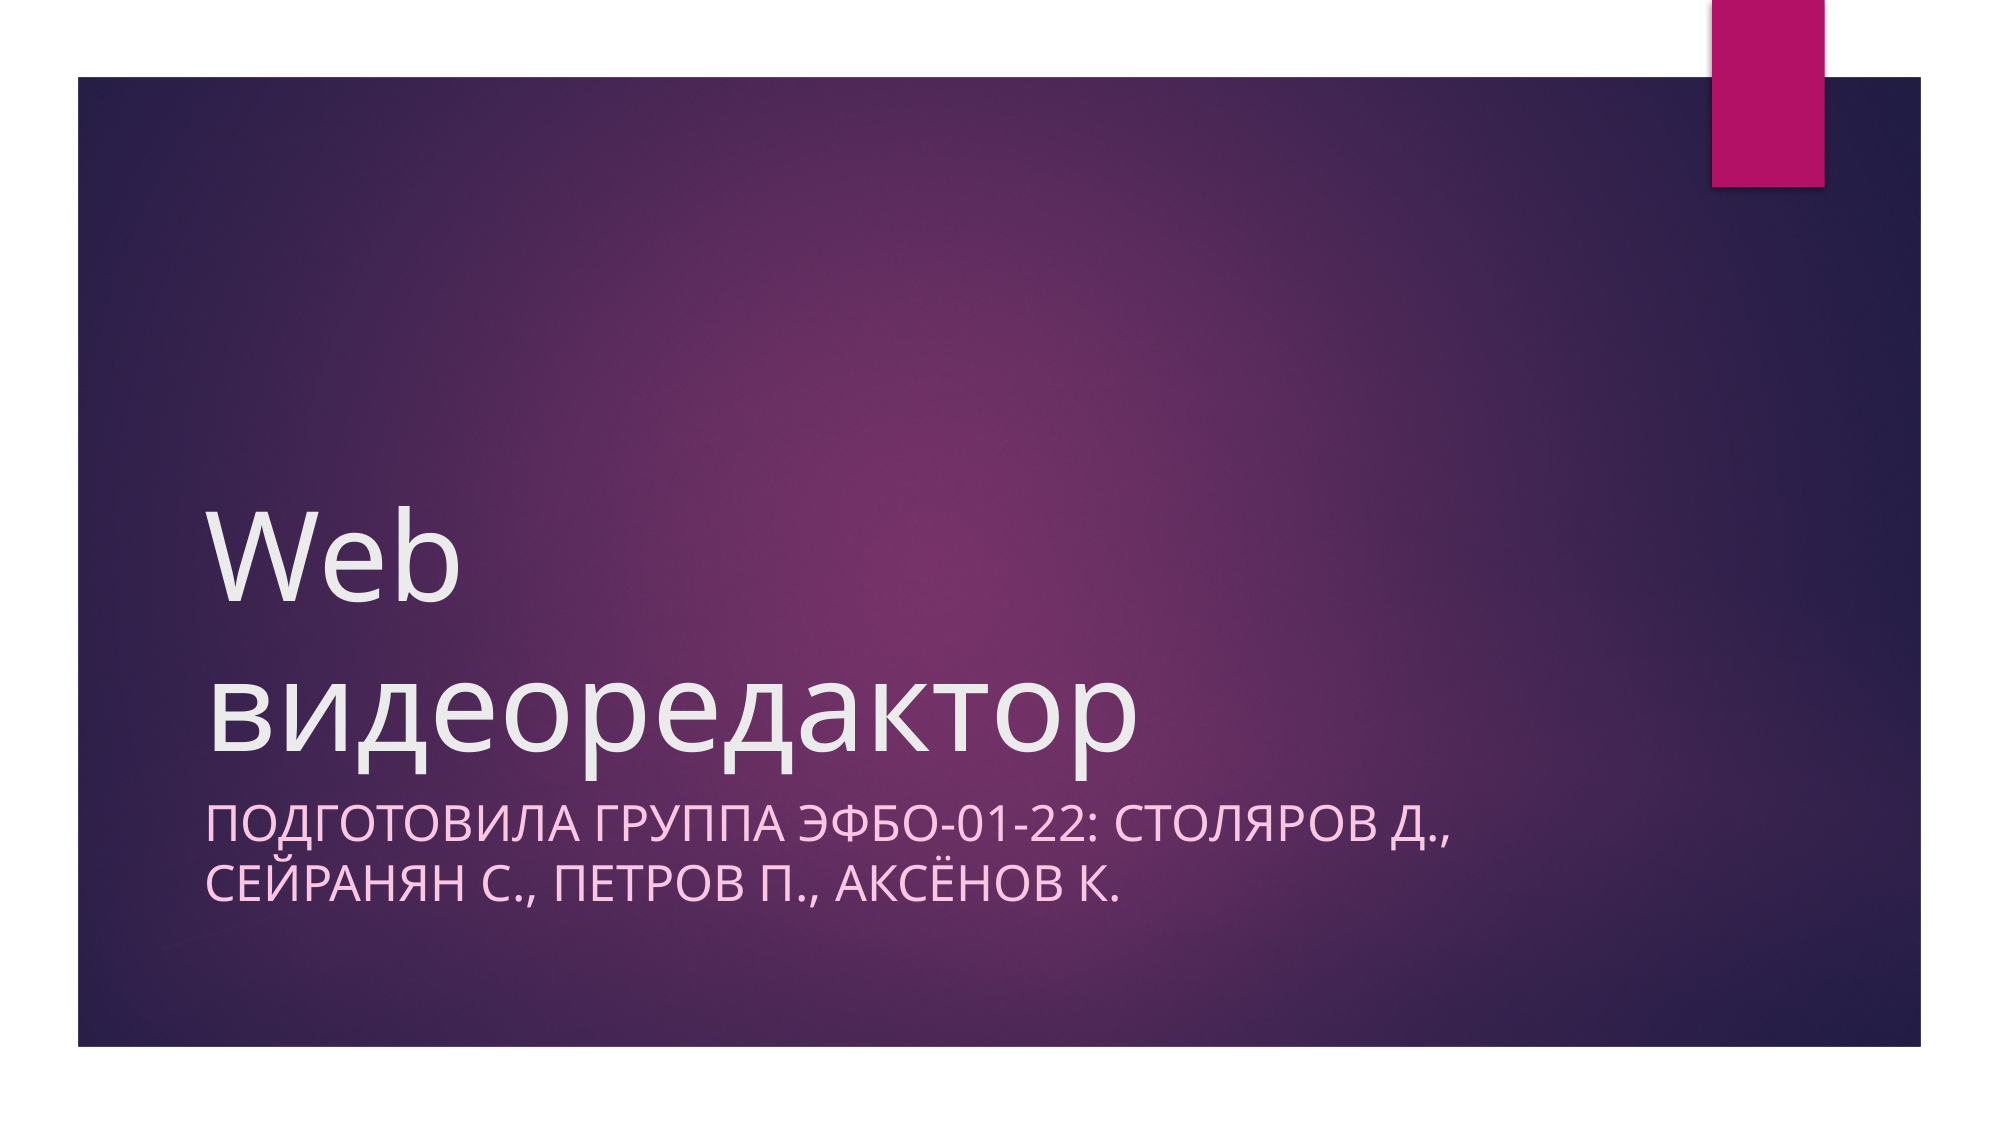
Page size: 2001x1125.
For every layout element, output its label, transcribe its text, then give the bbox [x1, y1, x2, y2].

title Web видеоредактор [189, 344, 1638, 783]
subtitle Подготовила группа эфбо-01-22: Столяров Д., Сейранян С., Петров П., Аксёнов К. [189, 783, 1638, 925]
